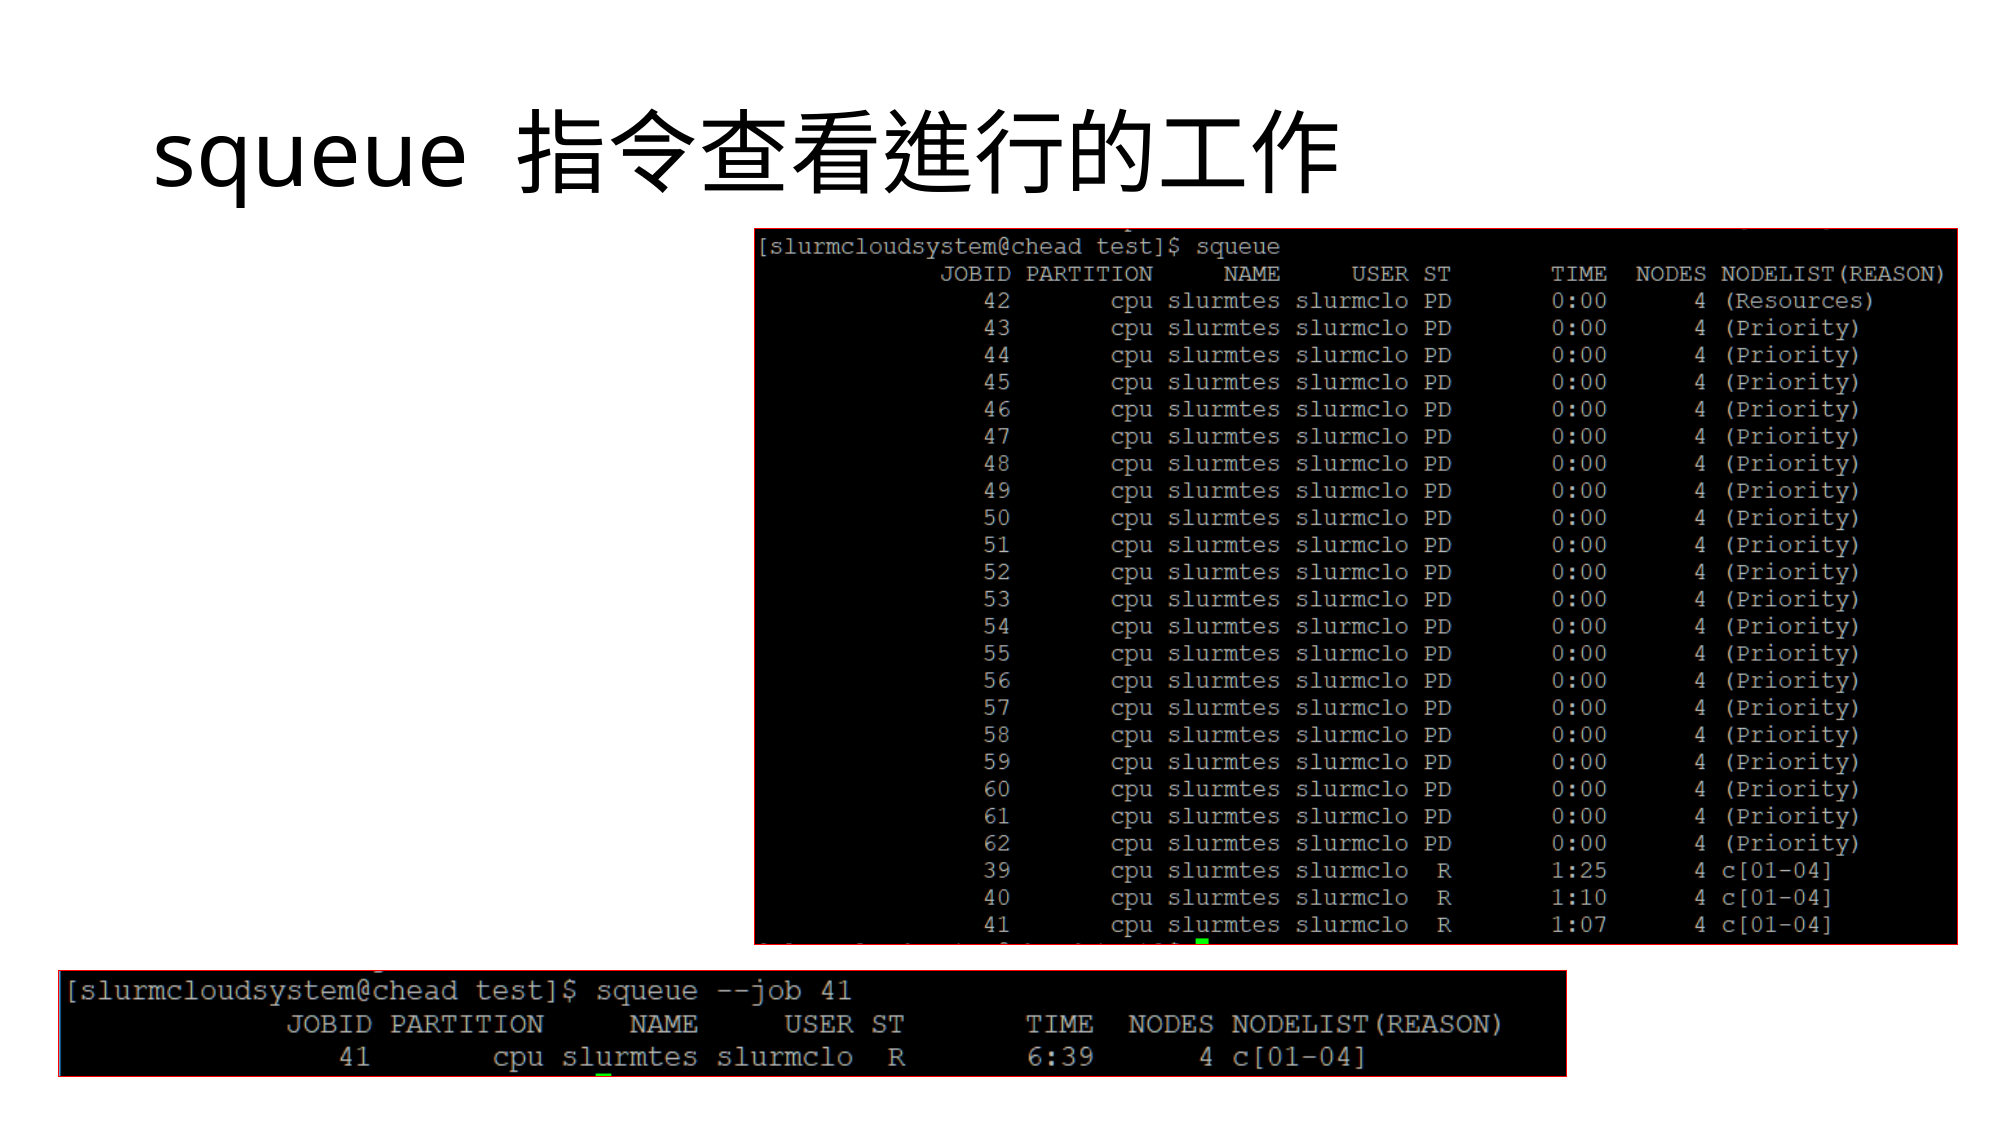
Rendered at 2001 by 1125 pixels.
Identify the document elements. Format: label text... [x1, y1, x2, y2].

title squeue 指令查看進行的工作 [137, 48, 1863, 266]
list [754, 228, 1958, 945]
picture [58, 970, 1567, 1077]
